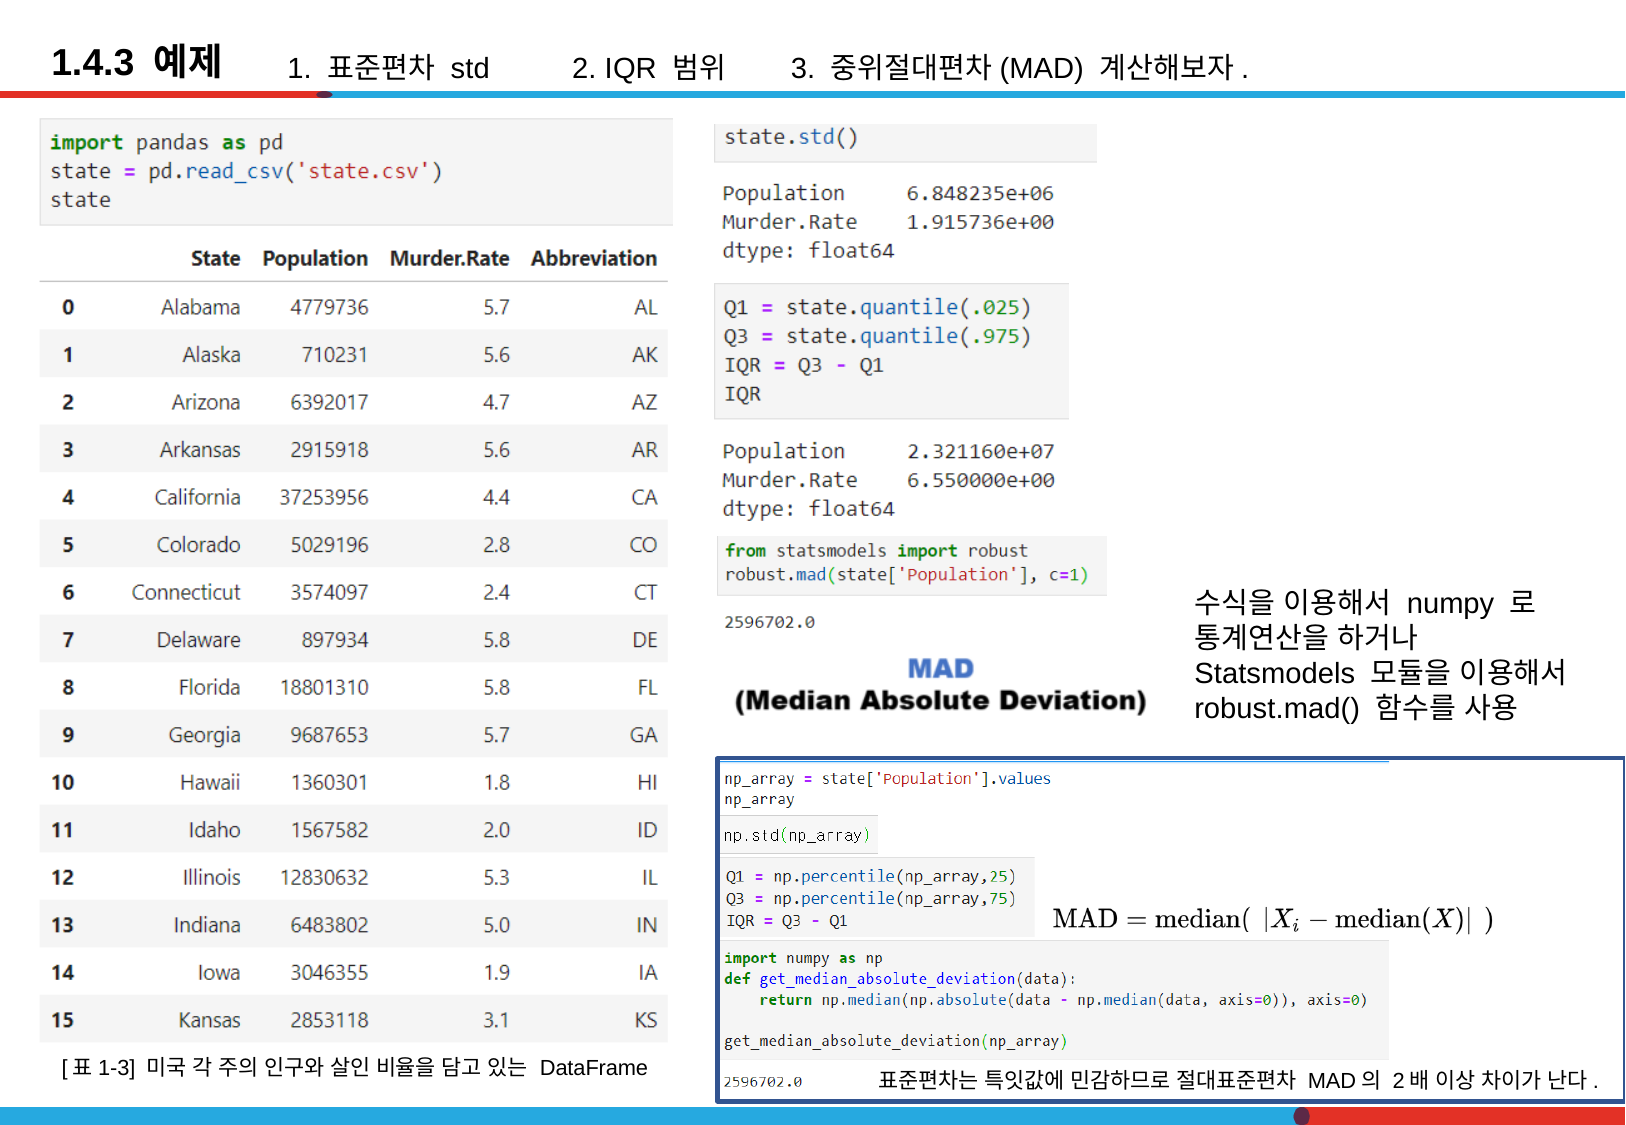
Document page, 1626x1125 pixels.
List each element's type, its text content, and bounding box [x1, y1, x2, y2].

picture [712, 857, 1495, 1096]
text_box 1. 표준편차 std 2. IQR 범위 3. 중위절대편차(MAD) 계산해보자. [272, 41, 1265, 92]
picture [0, 91, 1625, 98]
text_box [표1-3] 미국 각 주의 인구와 살인 비율을 담고 있는 DataFrame [46, 1054, 663, 1088]
picture [705, 535, 1172, 738]
text_box 1.4.3 예제 [36, 29, 713, 91]
picture [712, 758, 1390, 855]
text_box 수식을 이용해서 numpy 로 통계연산을 하거나 Statsmodels 모듈을 이용해서 robust.mad() 함수를 사용 [1179, 576, 1583, 732]
picture [713, 123, 1097, 270]
picture [714, 283, 1069, 527]
picture [36, 117, 673, 1046]
picture [0, 1107, 1625, 1125]
text_box [715, 756, 1625, 1104]
